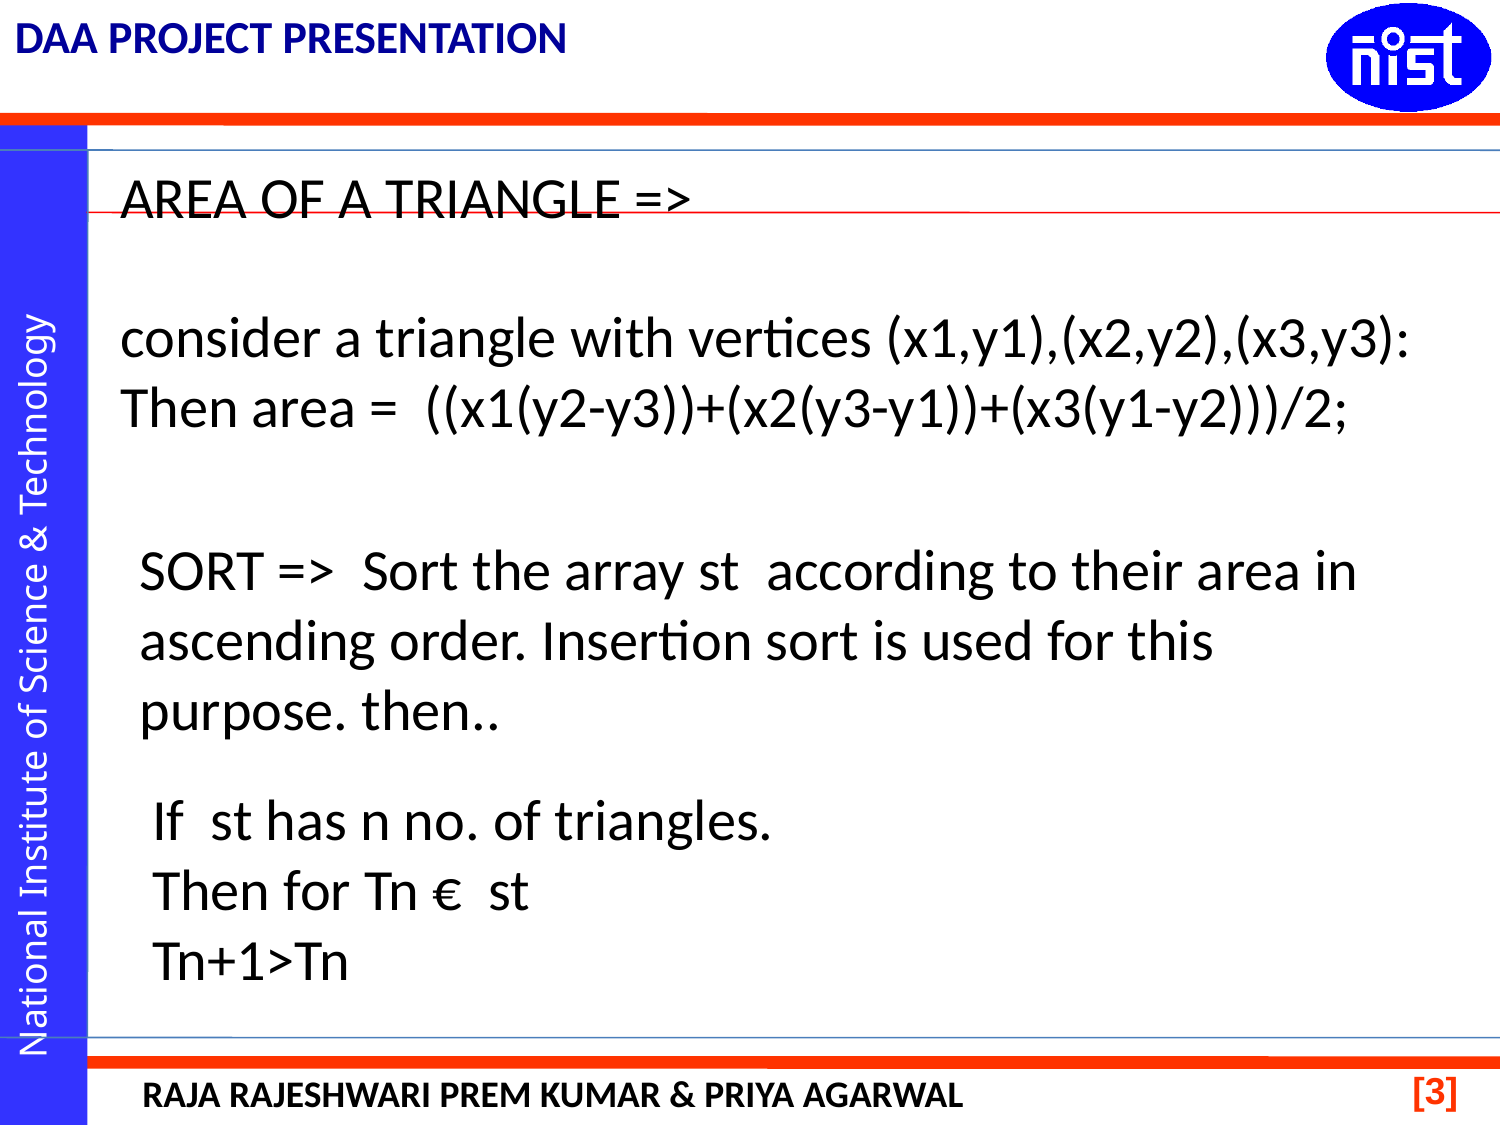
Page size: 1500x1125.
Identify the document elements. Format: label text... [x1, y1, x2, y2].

text_box If st has n no. of triangles. Then for Tn € st Tn+1>Tn [137, 774, 1275, 1000]
picture [1323, 0, 1499, 117]
text_box SORT => Sort the array st according to their area in ascending order. Insertion sort is used for this purpose. then.. [124, 525, 1400, 750]
text_box AREA OF A TRIANGLE => consider a triangle with vertices (x1,y1),(x2,y2),(x3,y3): Then area = ((x1(y2-y3))+(x2(y3-y1))+(x3(y1-y2)))/2; [105, 160, 1431, 447]
